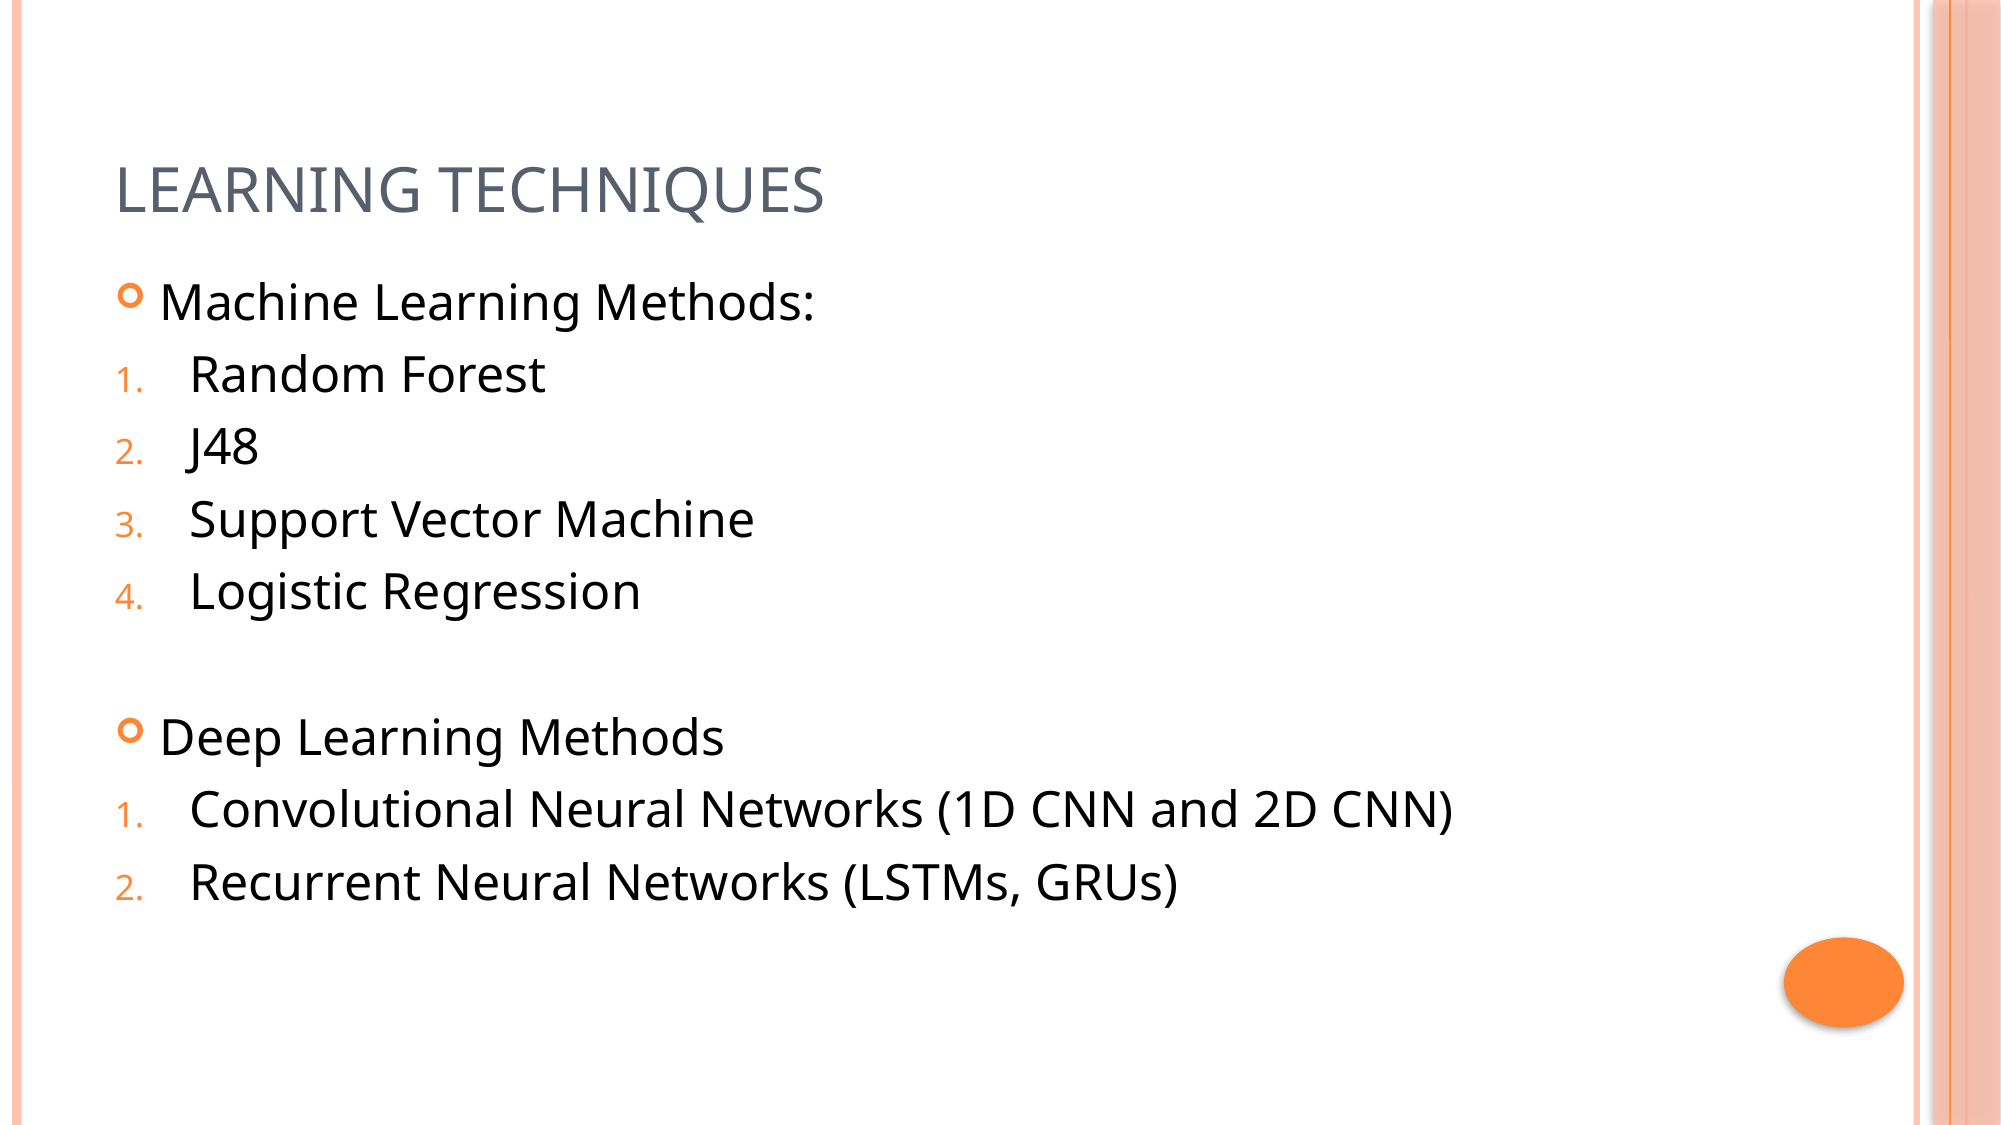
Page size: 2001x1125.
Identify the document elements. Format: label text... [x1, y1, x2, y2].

title Learning Techniques [99, 45, 1734, 233]
list Machine Learning Methods: Random Forest J48 Support Vector Machine Logistic Regression Deep Learning Methods Convolutional Neural Networks (1D CNN and 2D CNN) Recurrent Neural Networks (LSTMs, GRUs) [99, 262, 1734, 1062]
